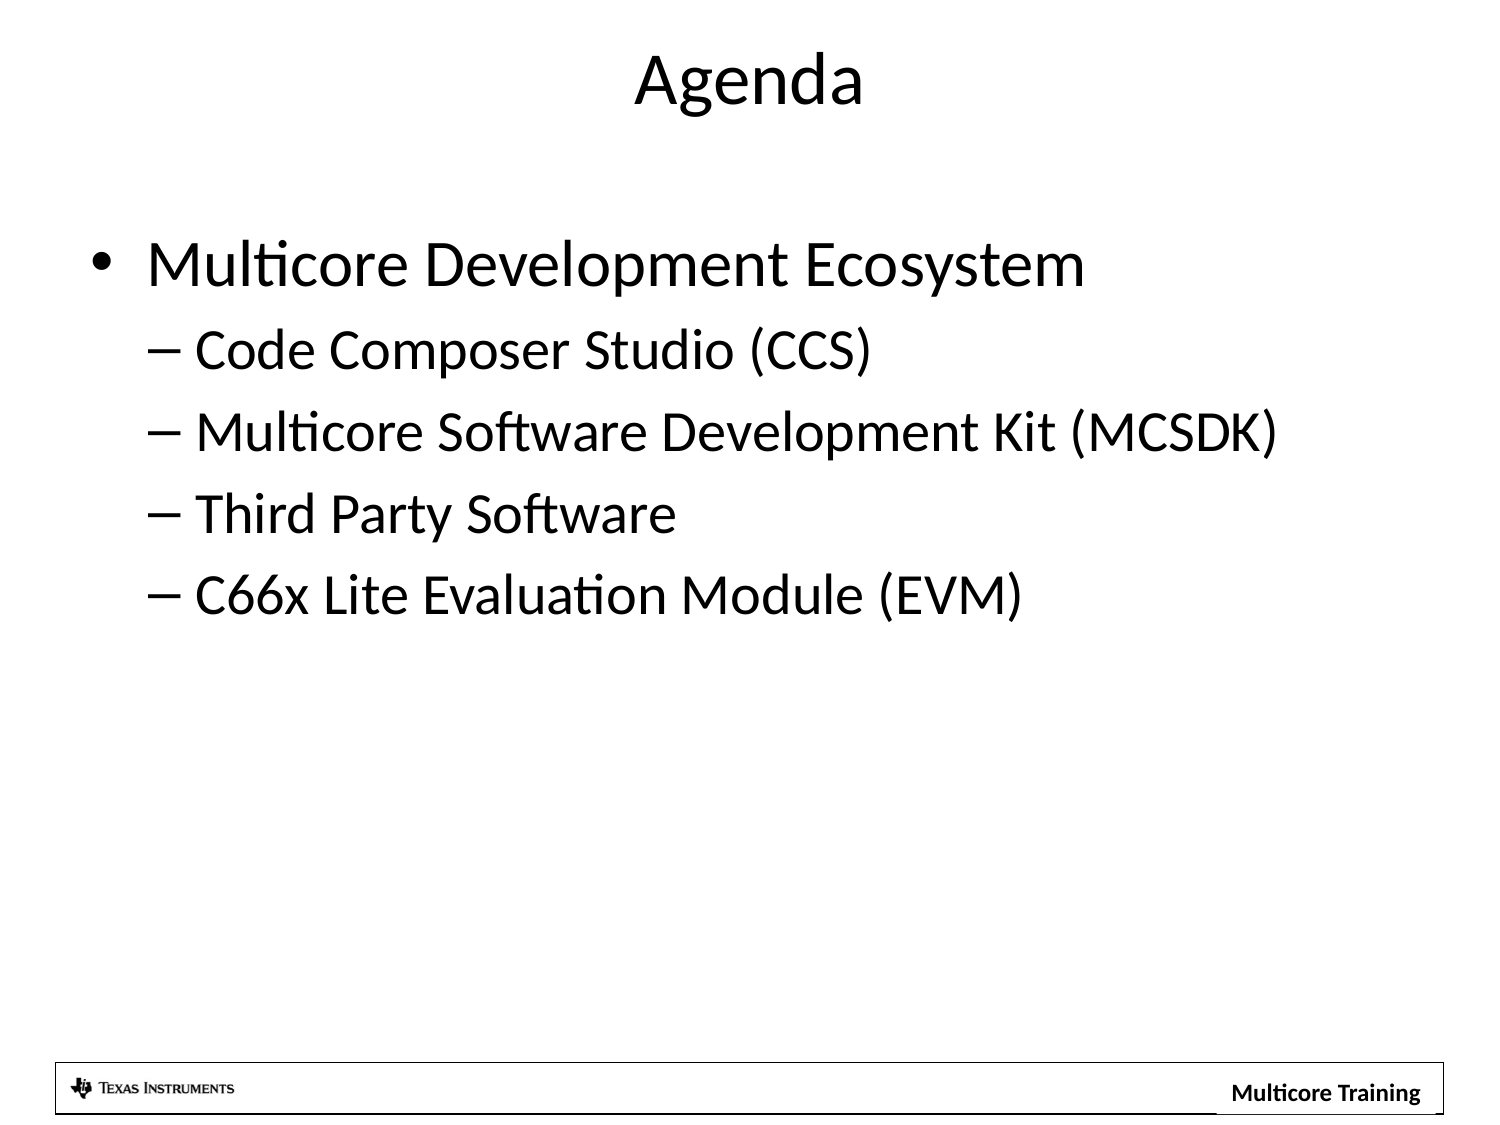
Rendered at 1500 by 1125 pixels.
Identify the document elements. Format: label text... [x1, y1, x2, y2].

picture [59, 1066, 245, 1110]
title Agenda [74, 12, 1426, 138]
list Multicore Development Ecosystem Code Composer Studio (CCS) Multicore Software Development Kit (MCSDK) Third Party Software C66x Lite Evaluation Module (EVM) [74, 212, 1426, 956]
